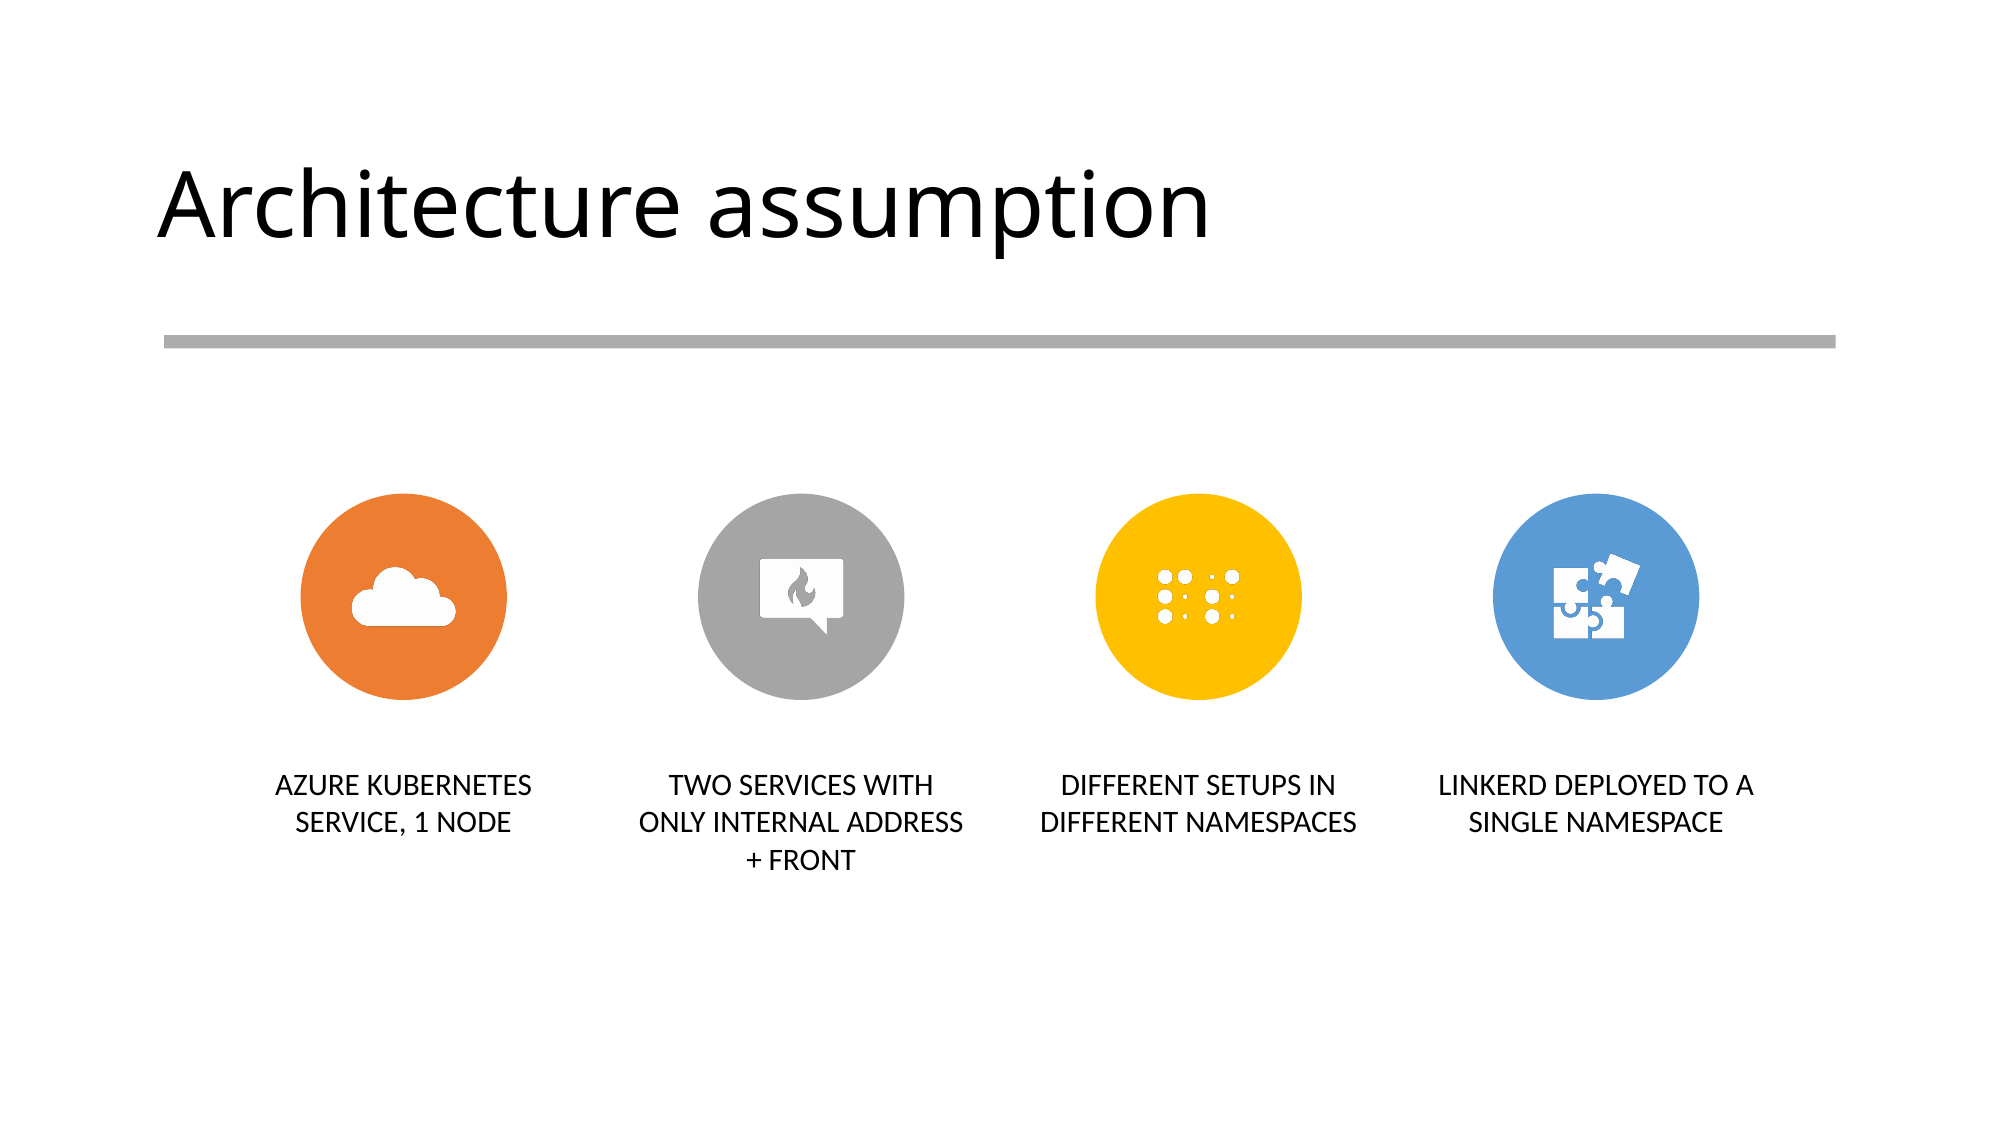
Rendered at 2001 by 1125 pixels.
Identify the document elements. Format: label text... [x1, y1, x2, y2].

title Architecture assumption [142, 99, 1858, 317]
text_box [164, 391, 1836, 985]
text_box [163, 334, 1837, 349]
